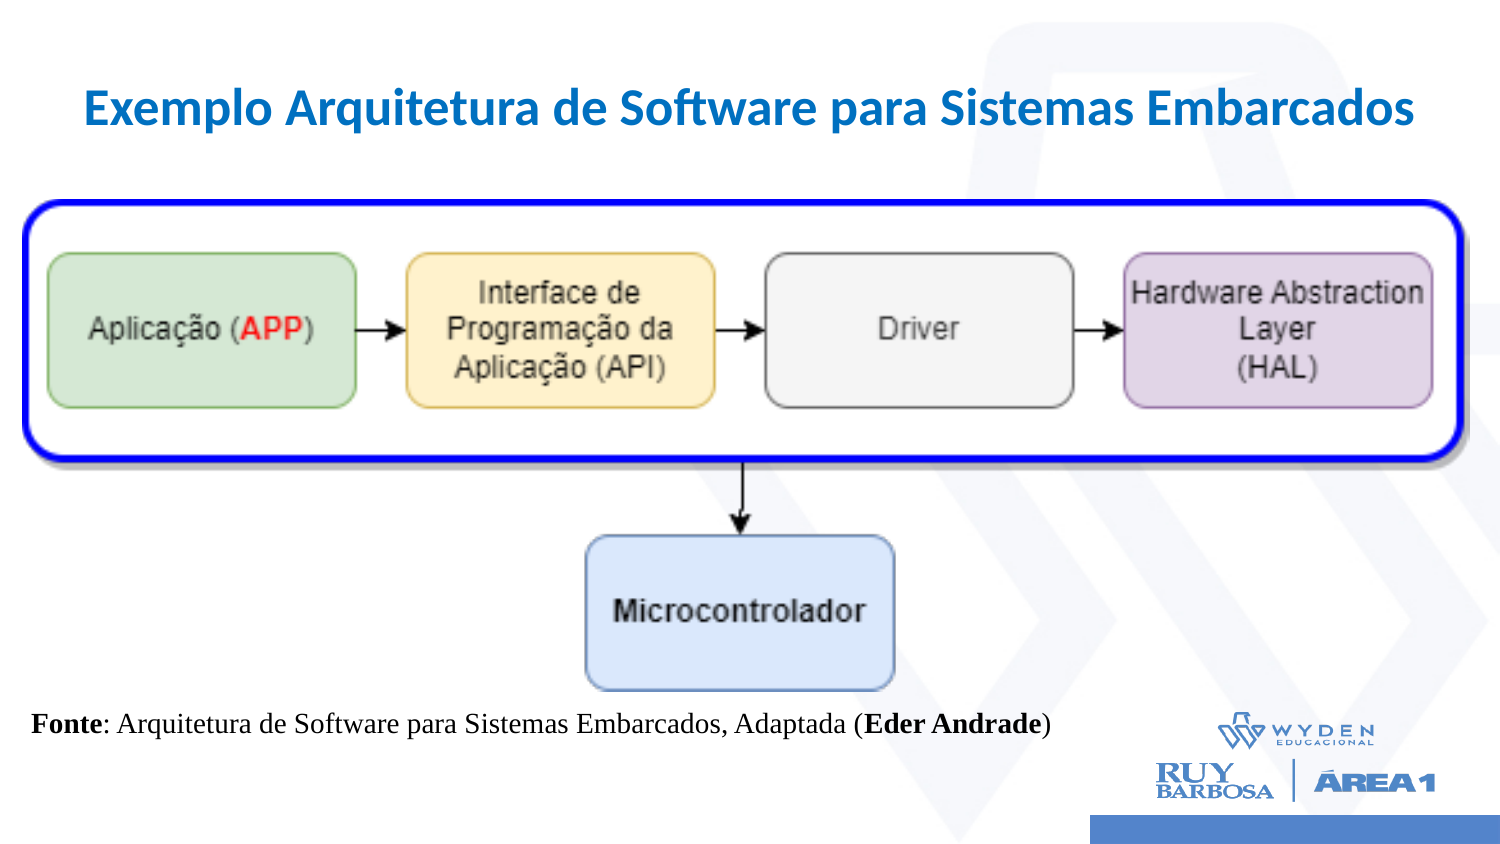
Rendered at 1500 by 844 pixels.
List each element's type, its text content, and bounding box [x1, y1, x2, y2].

list Fonte: Arquitetura de Software para Sistemas Embarcados, Adaptada (Eder Andrade) [22, 196, 1479, 811]
title Exemplo Arquitetura de Software para Sistemas Embarcados [74, 33, 1426, 175]
picture [0, 0, 1500, 844]
